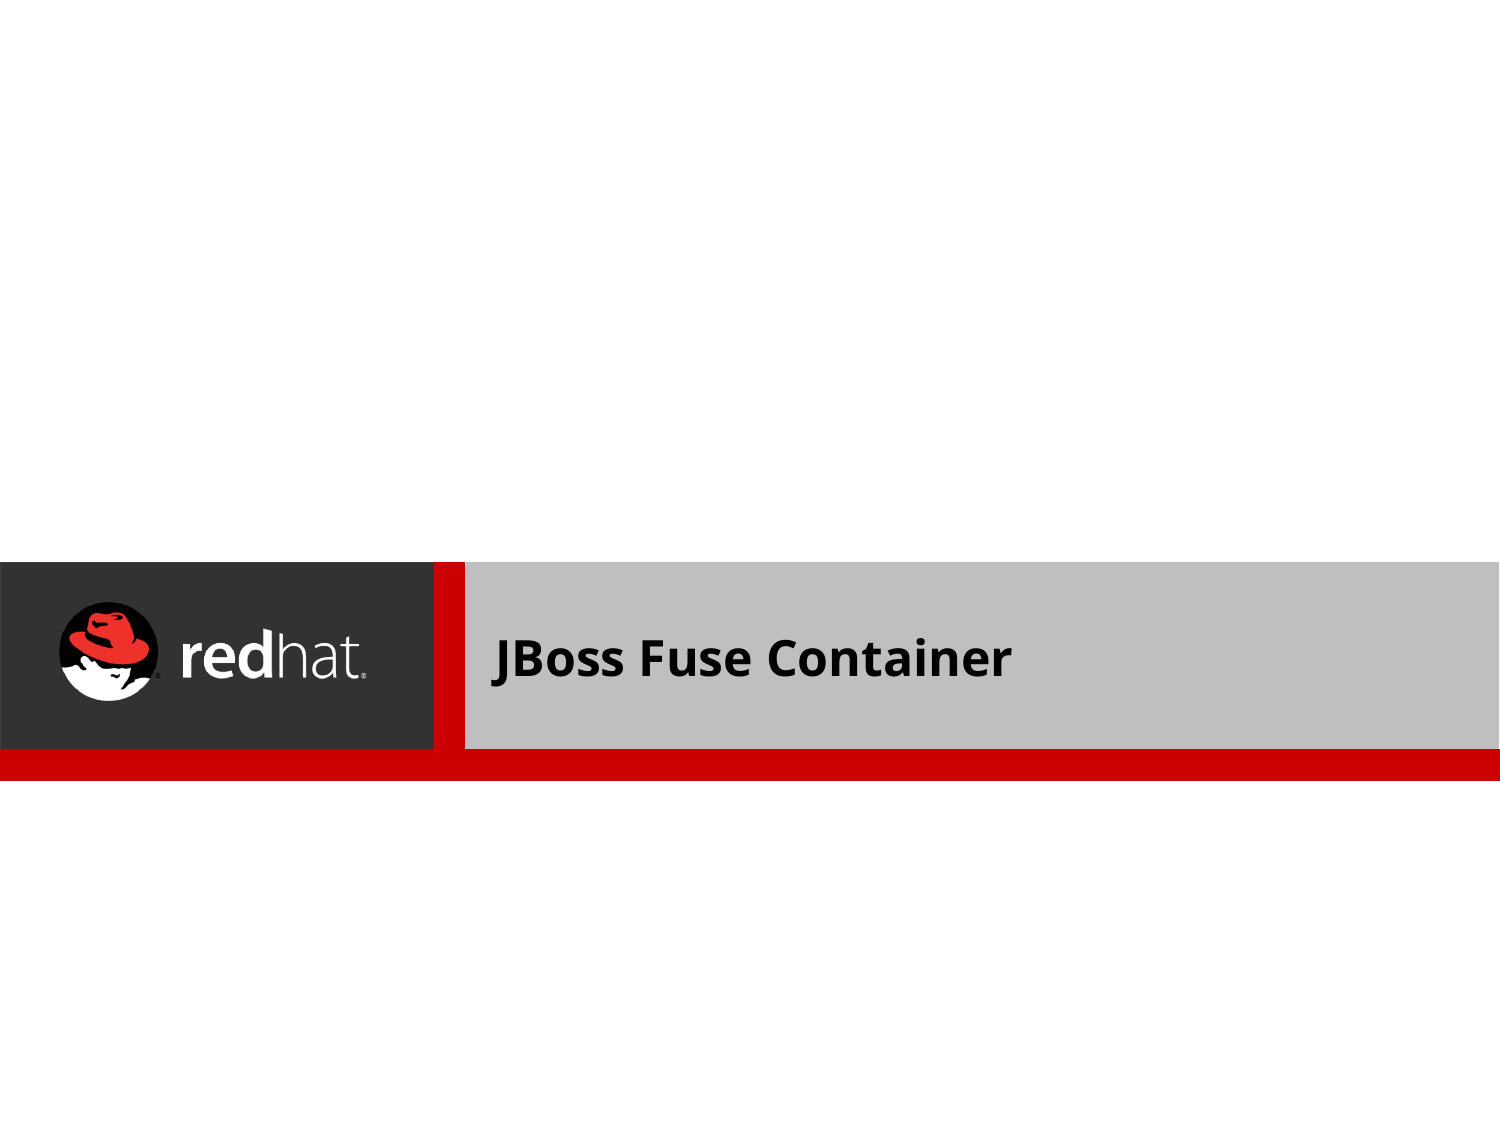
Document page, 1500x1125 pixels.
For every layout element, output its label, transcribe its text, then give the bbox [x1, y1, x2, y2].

picture [37, 600, 388, 706]
title JBoss Fuse Container [465, 562, 1500, 750]
